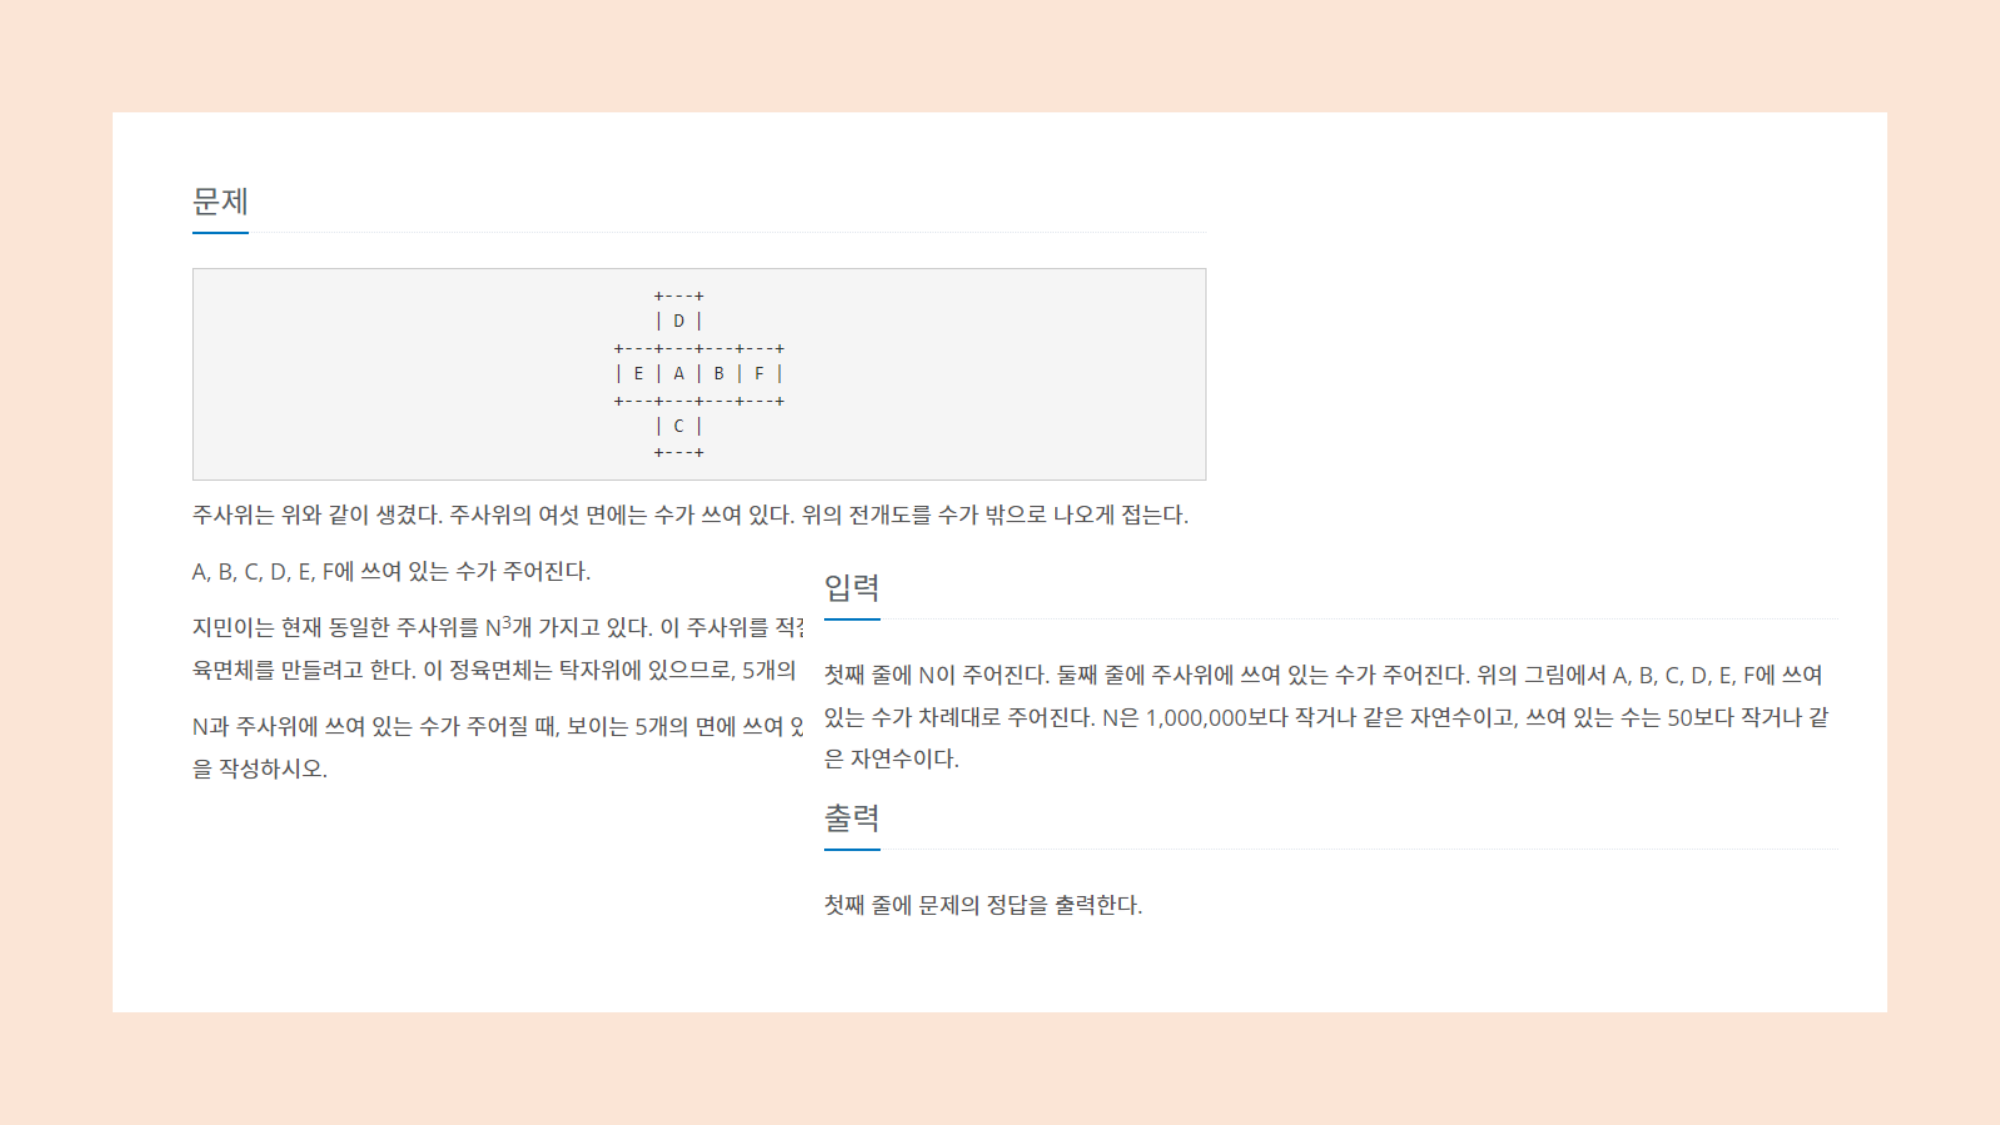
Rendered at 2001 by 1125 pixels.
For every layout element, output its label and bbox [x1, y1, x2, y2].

text_box [111, 111, 1888, 1013]
picture [170, 178, 1856, 926]
text_box [0, 0, 2000, 1125]
